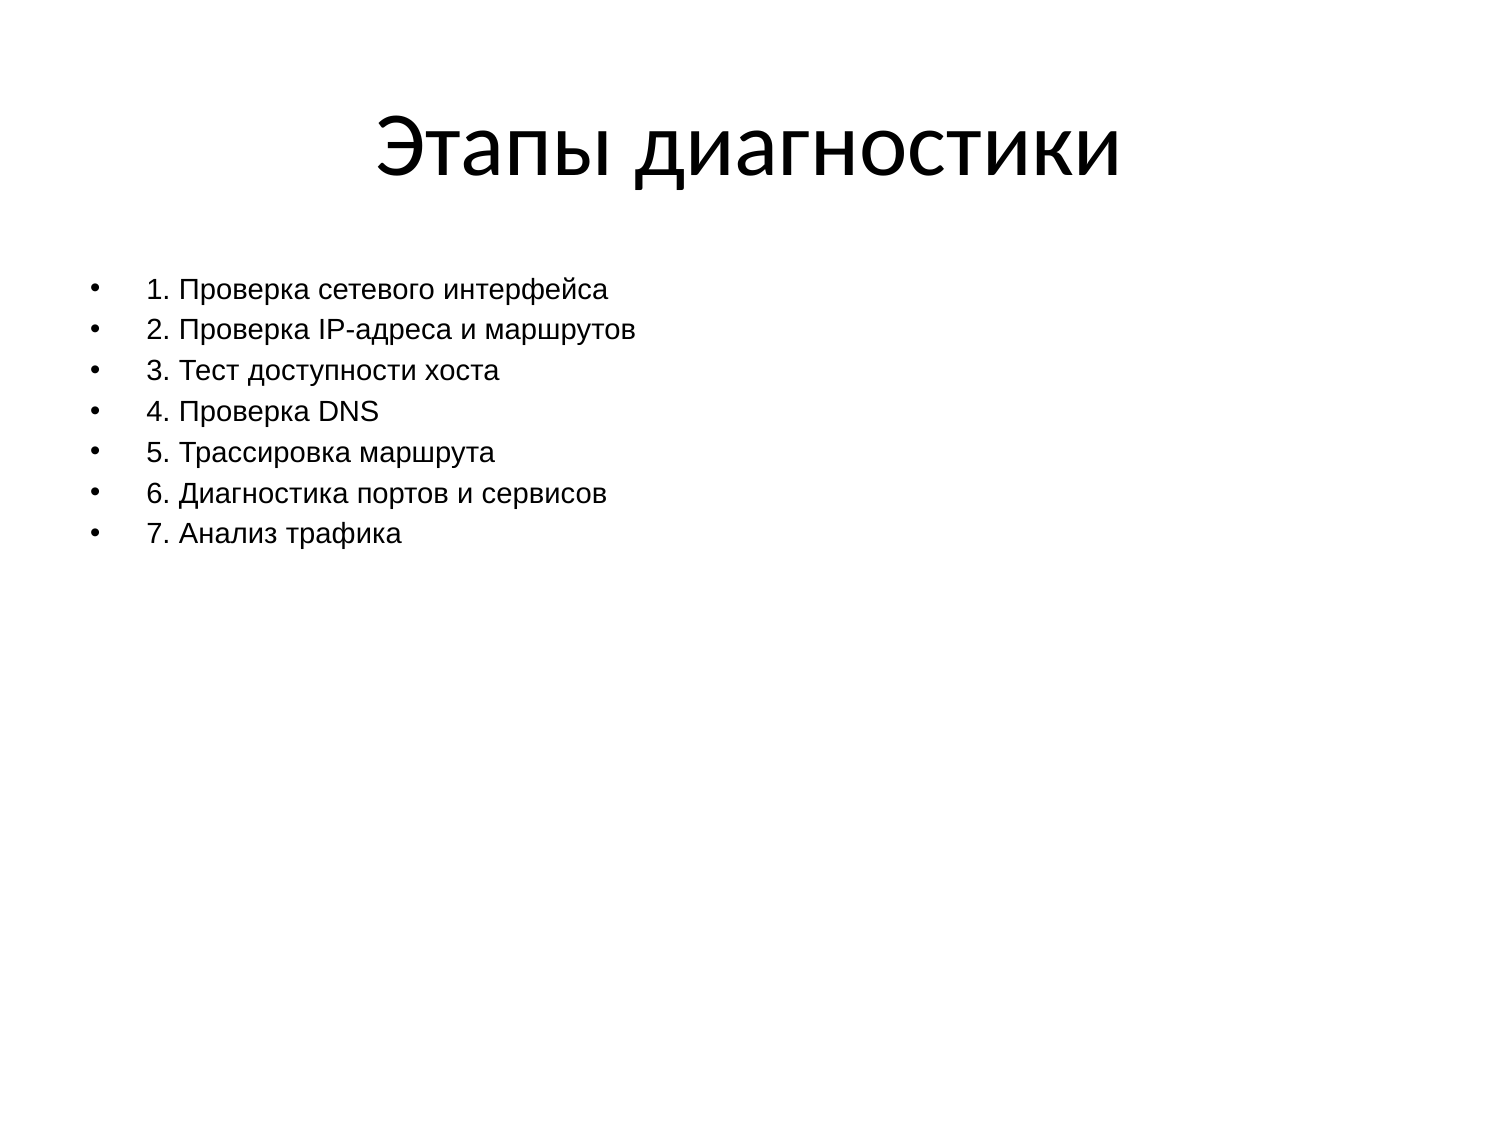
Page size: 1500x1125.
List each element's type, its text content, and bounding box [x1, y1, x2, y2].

title Этапы диагностики [75, 45, 1425, 233]
list 1. Проверка сетевого интерфейса 2. Проверка IP-адреса и маршрутов 3. Тест доступности хоста 4. Проверка DNS 5. Трассировка маршрута 6. Диагностика портов и сервисов 7. Анализ трафика [75, 262, 1425, 1005]
